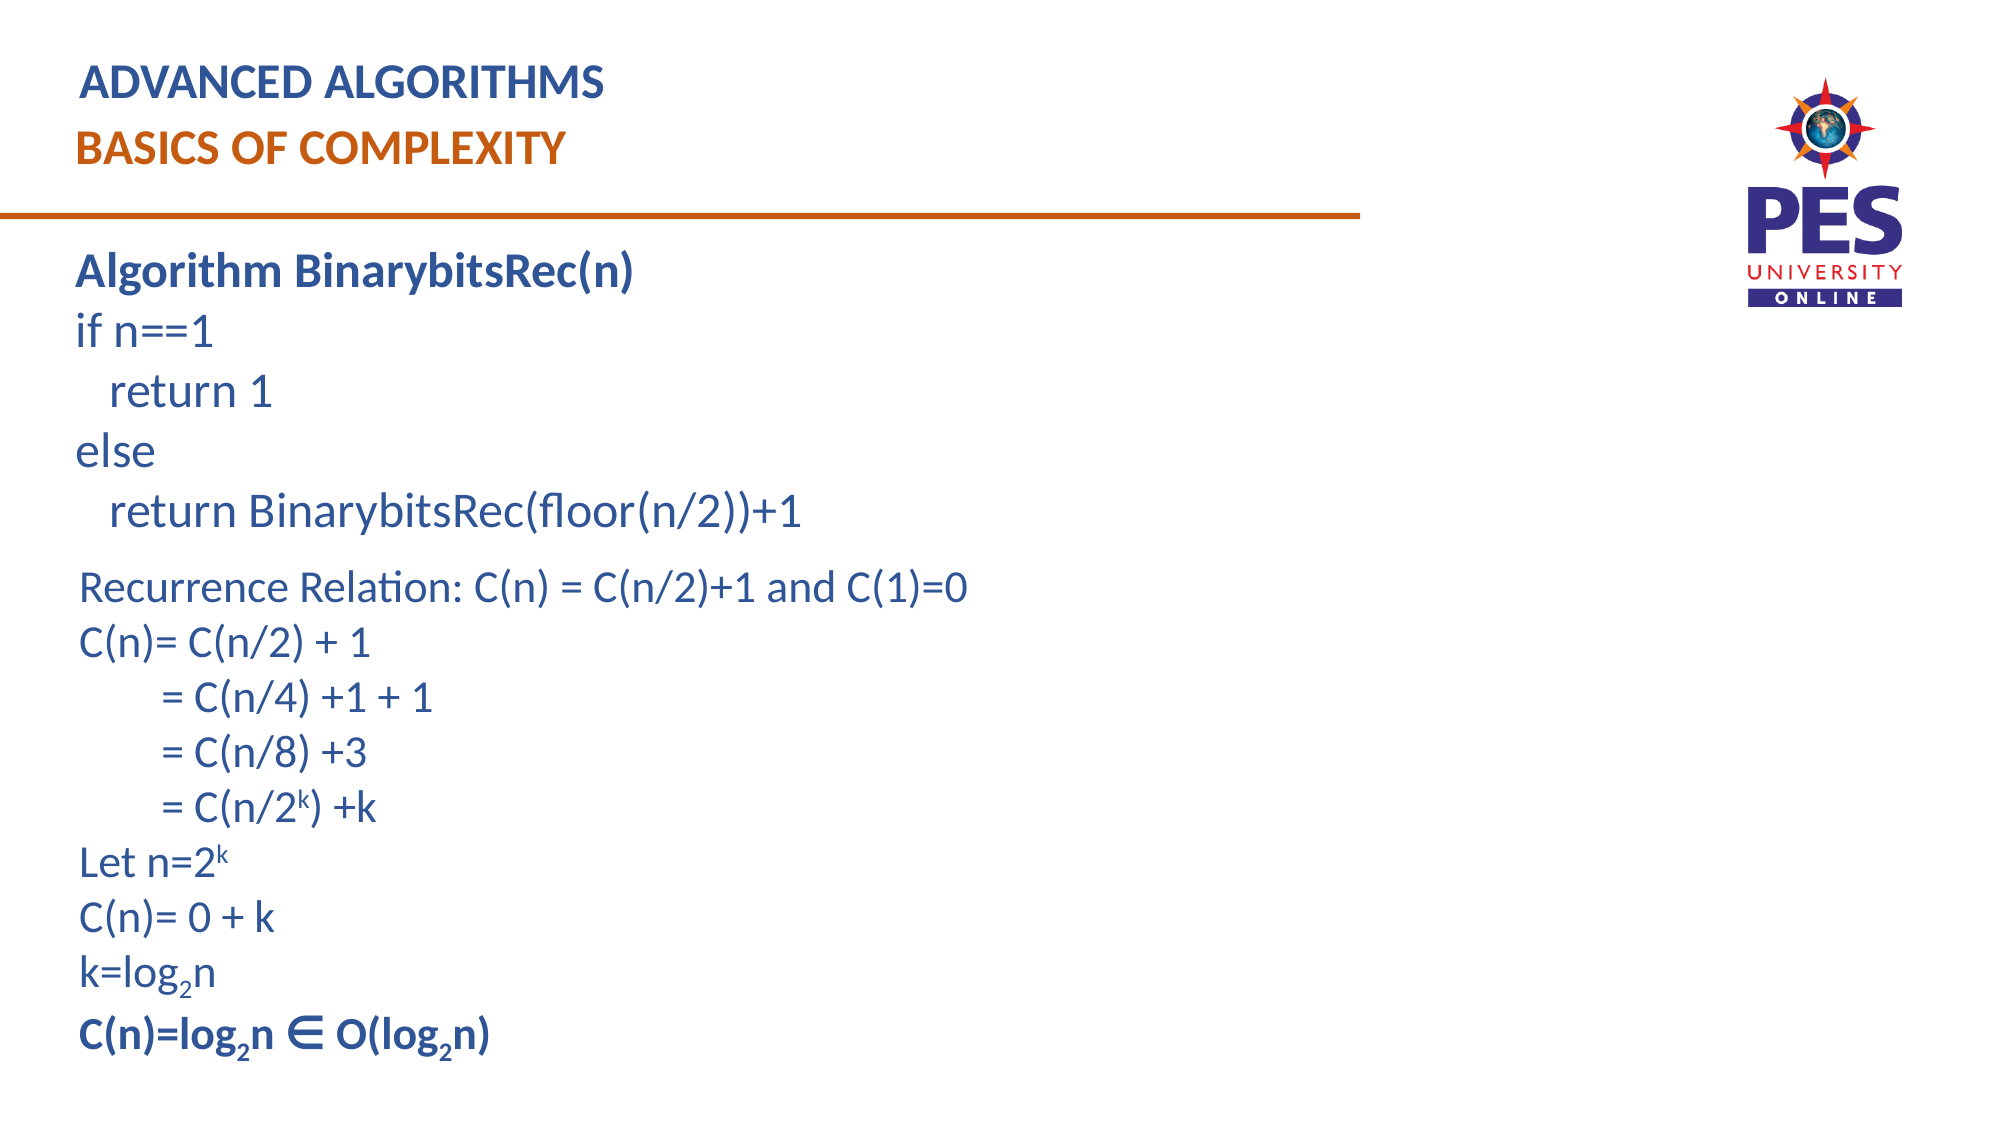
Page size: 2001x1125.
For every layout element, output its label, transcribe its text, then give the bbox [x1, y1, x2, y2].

text_box BASICS OF COMPLEXITY [60, 106, 1374, 182]
text_box Recurrence Relation: C(n) = C(n/2)+1 and C(1)=0 C(n)= C(n/2) + 1 = C(n/4) +1 + 1 = C(n/8) +3 = C(n/2k) +k Let n=2k C(n)= 0 + k k=log2n C(n)=log2n ∈ O(log2n) [64, 548, 1196, 1125]
picture [1748, 76, 1902, 307]
text_box ADVANCED ALGORITHMS [64, 41, 1295, 117]
text_box Algorithm BinarybitsRec(n) if n==1 return 1 else return BinarybitsRec(floor(n/2))+1 [61, 228, 1000, 538]
